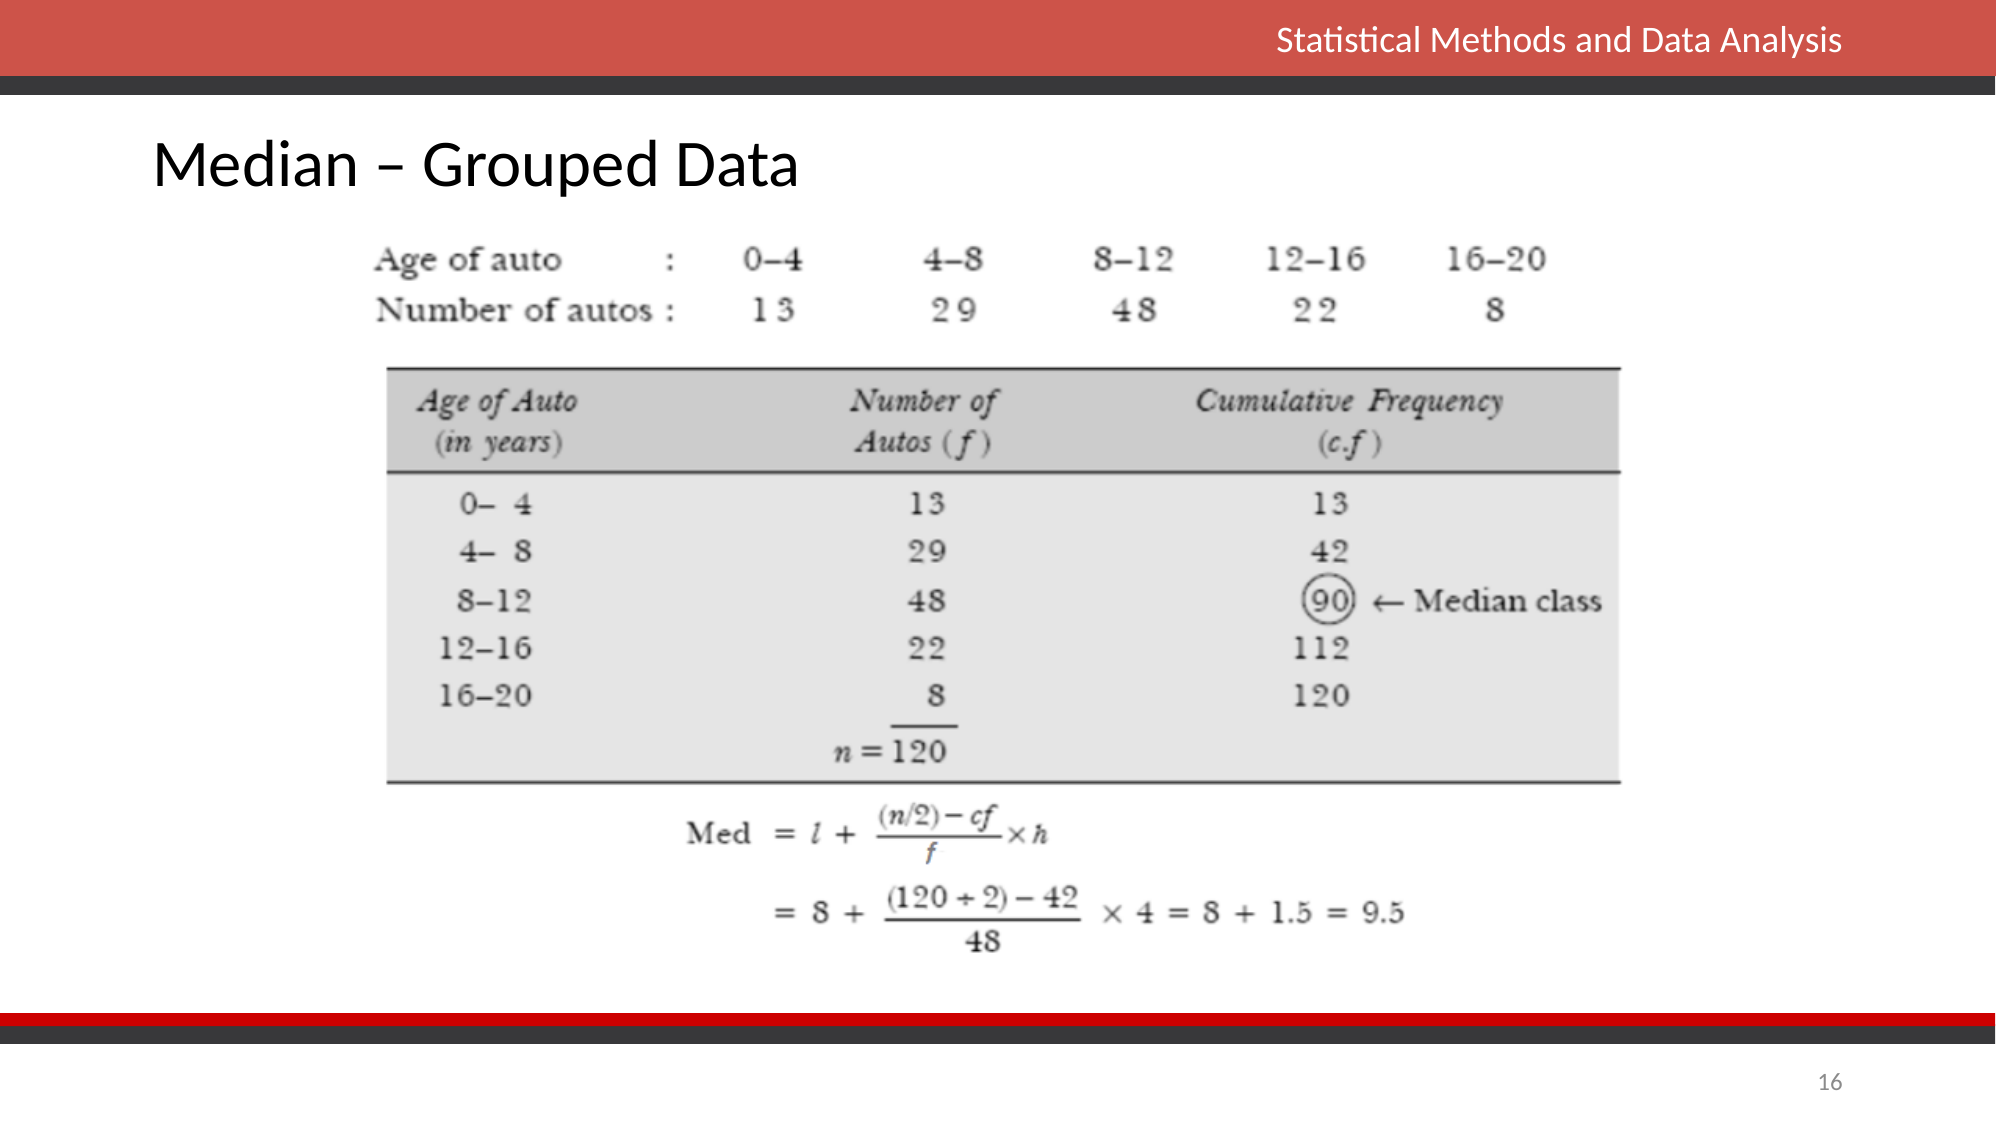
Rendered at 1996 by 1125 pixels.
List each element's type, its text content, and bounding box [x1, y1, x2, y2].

picture [0, 1027, 1996, 1044]
title Median – Grouped Data [137, 104, 1858, 225]
picture [0, 76, 1996, 95]
picture [371, 239, 1624, 1014]
slide_number 16 [1755, 1057, 1858, 1103]
